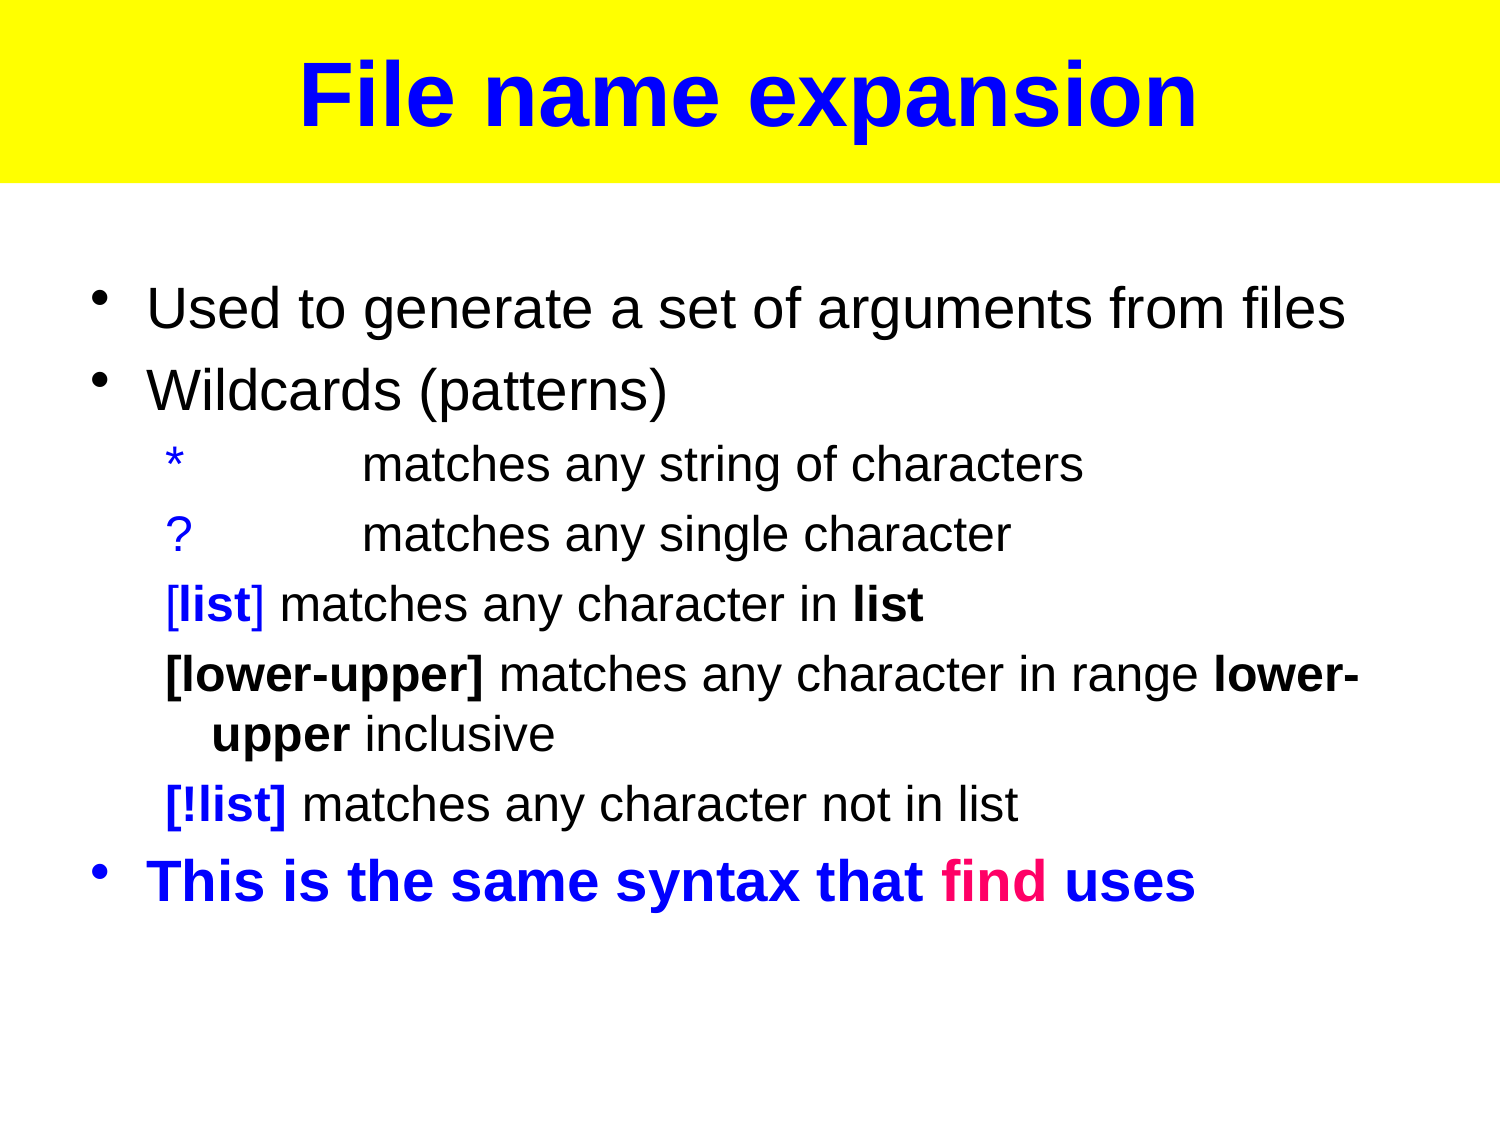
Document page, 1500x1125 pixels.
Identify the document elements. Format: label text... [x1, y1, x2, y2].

list Used to generate a set of arguments from files Wildcards (patterns) * matches any string of characters ? matches any single character [list] matches any character in list [lower-upper] matches any character in range lower-upper inclusive [!list] matches any character not in list This is the same syntax that find uses [75, 262, 1425, 1005]
title File name expansion [0, 0, 1500, 184]
